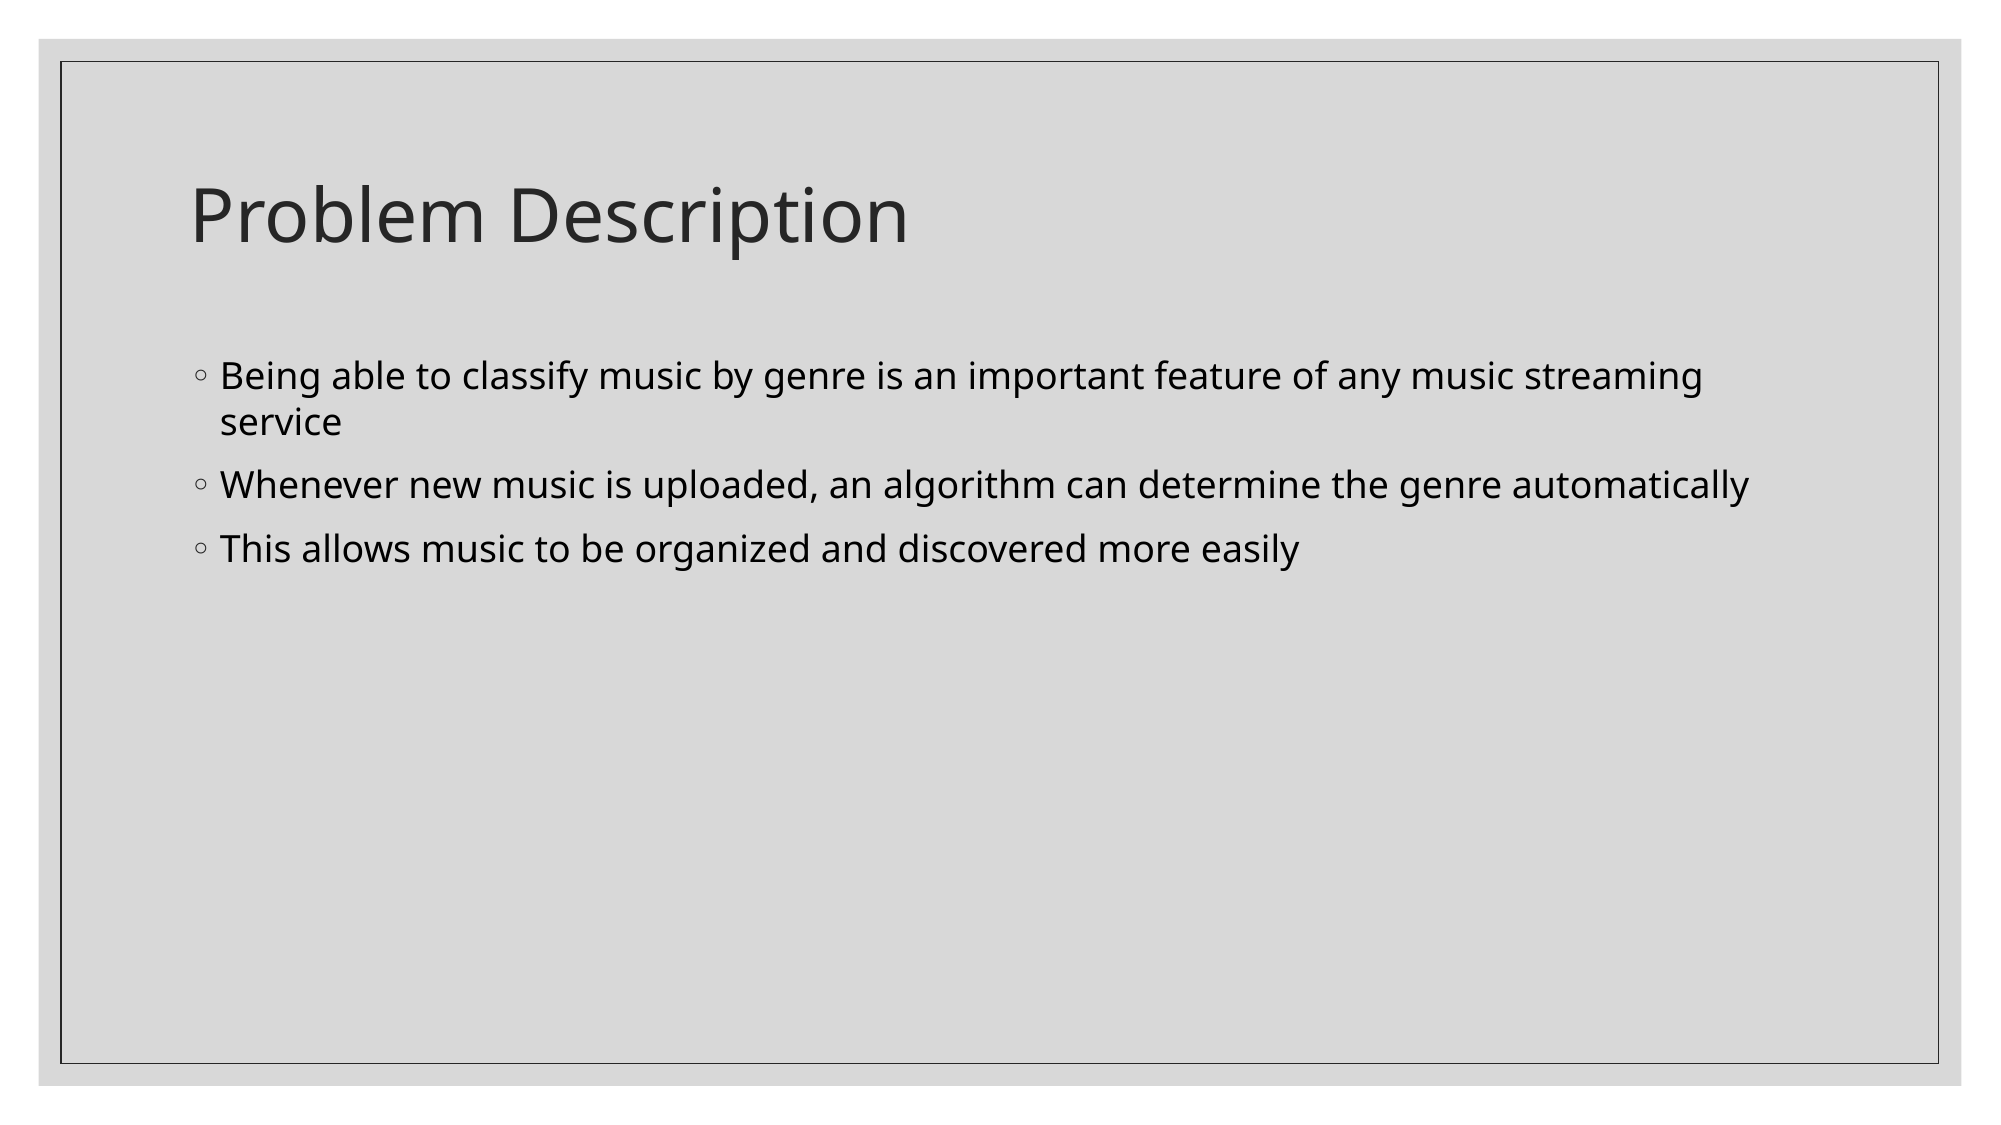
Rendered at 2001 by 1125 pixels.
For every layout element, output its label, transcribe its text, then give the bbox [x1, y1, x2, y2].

title Problem Description [174, 105, 1825, 331]
list Being able to classify music by genre is an important feature of any music streaming service Whenever new music is uploaded, an algorithm can determine the genre automatically This allows music to be organized and discovered more easily [174, 345, 1825, 977]
